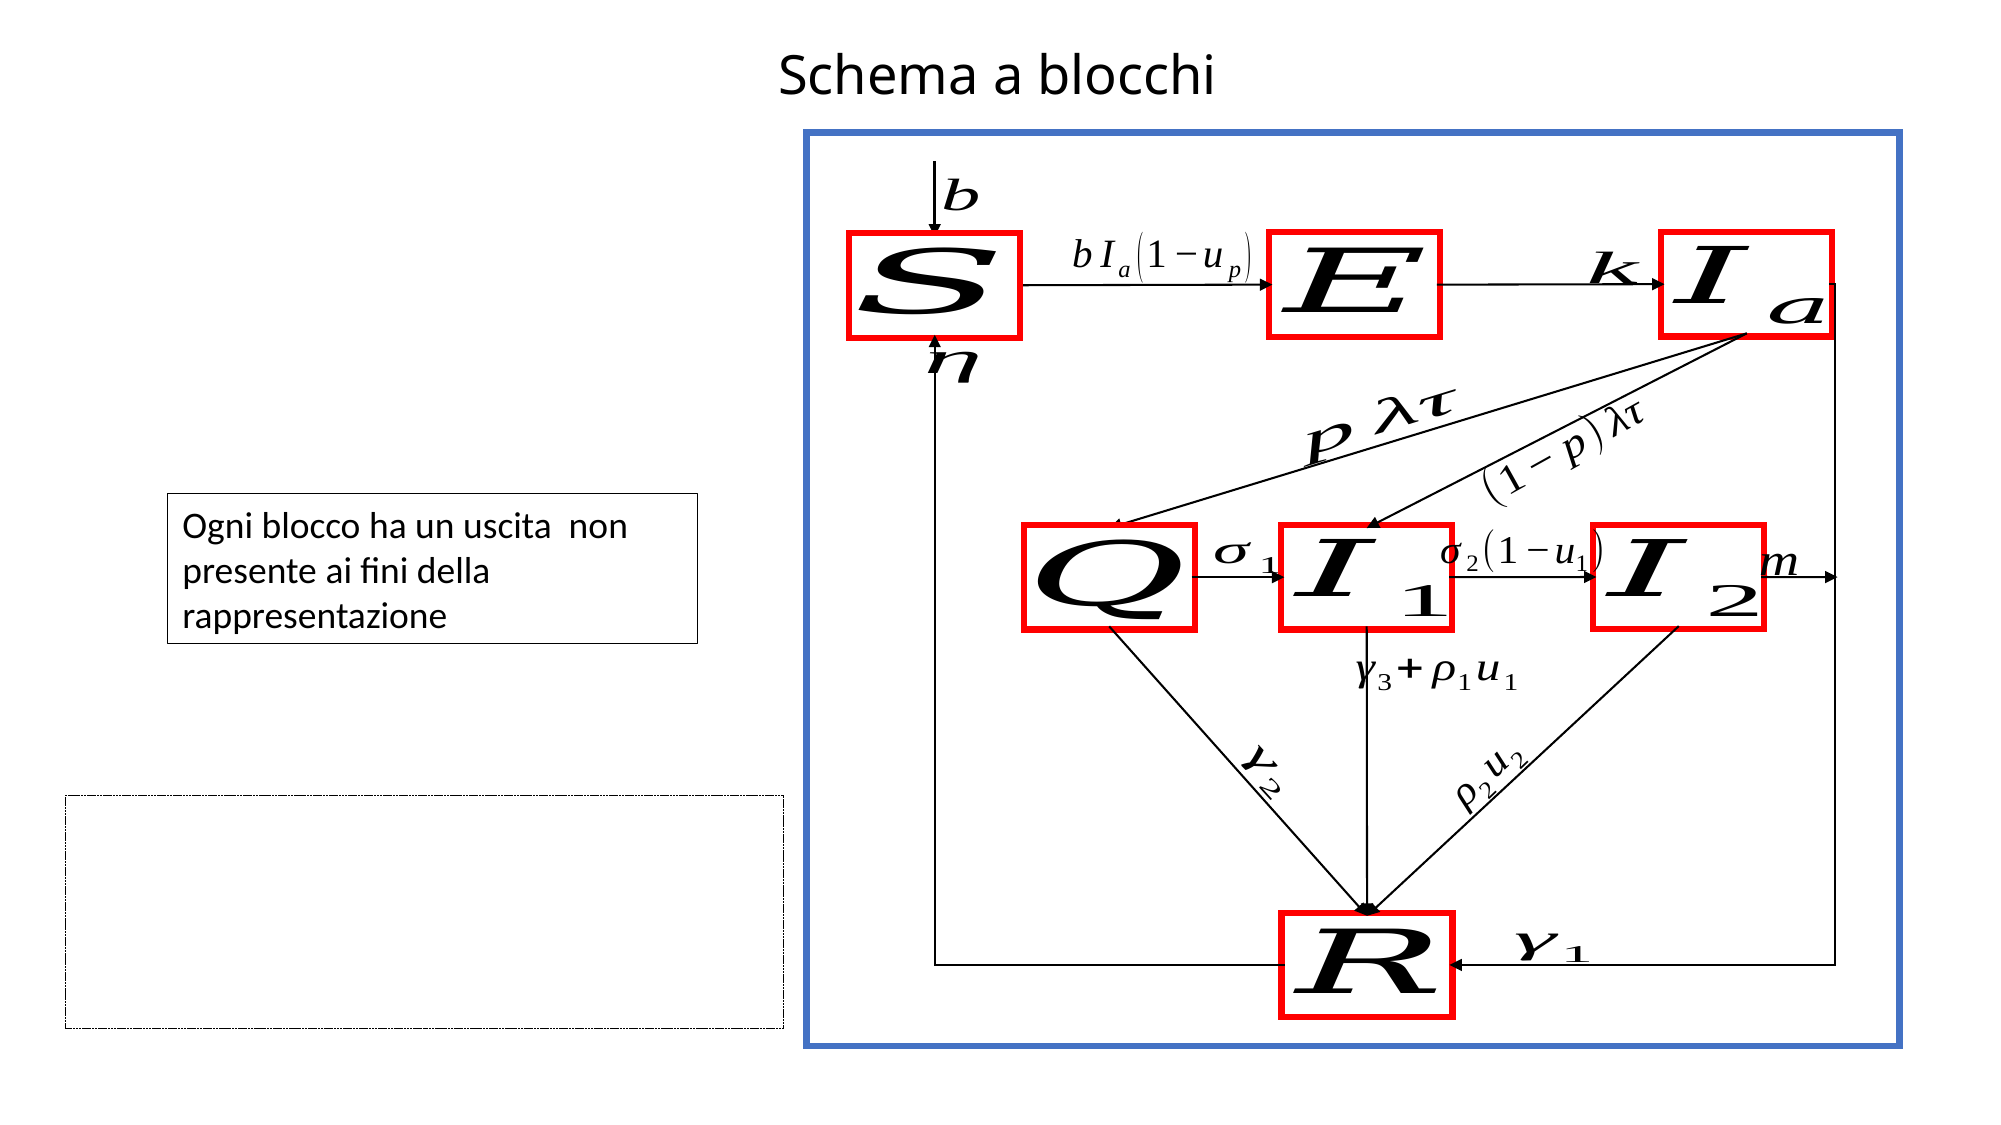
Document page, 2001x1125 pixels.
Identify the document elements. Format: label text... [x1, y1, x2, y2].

text_box [806, 131, 1900, 1047]
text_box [1109, 333, 1366, 528]
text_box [1109, 626, 1368, 916]
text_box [1366, 333, 1449, 528]
text_box Schema a blocchi [487, 33, 1509, 113]
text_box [1368, 626, 1449, 916]
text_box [1449, 284, 1830, 965]
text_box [934, 334, 1285, 965]
